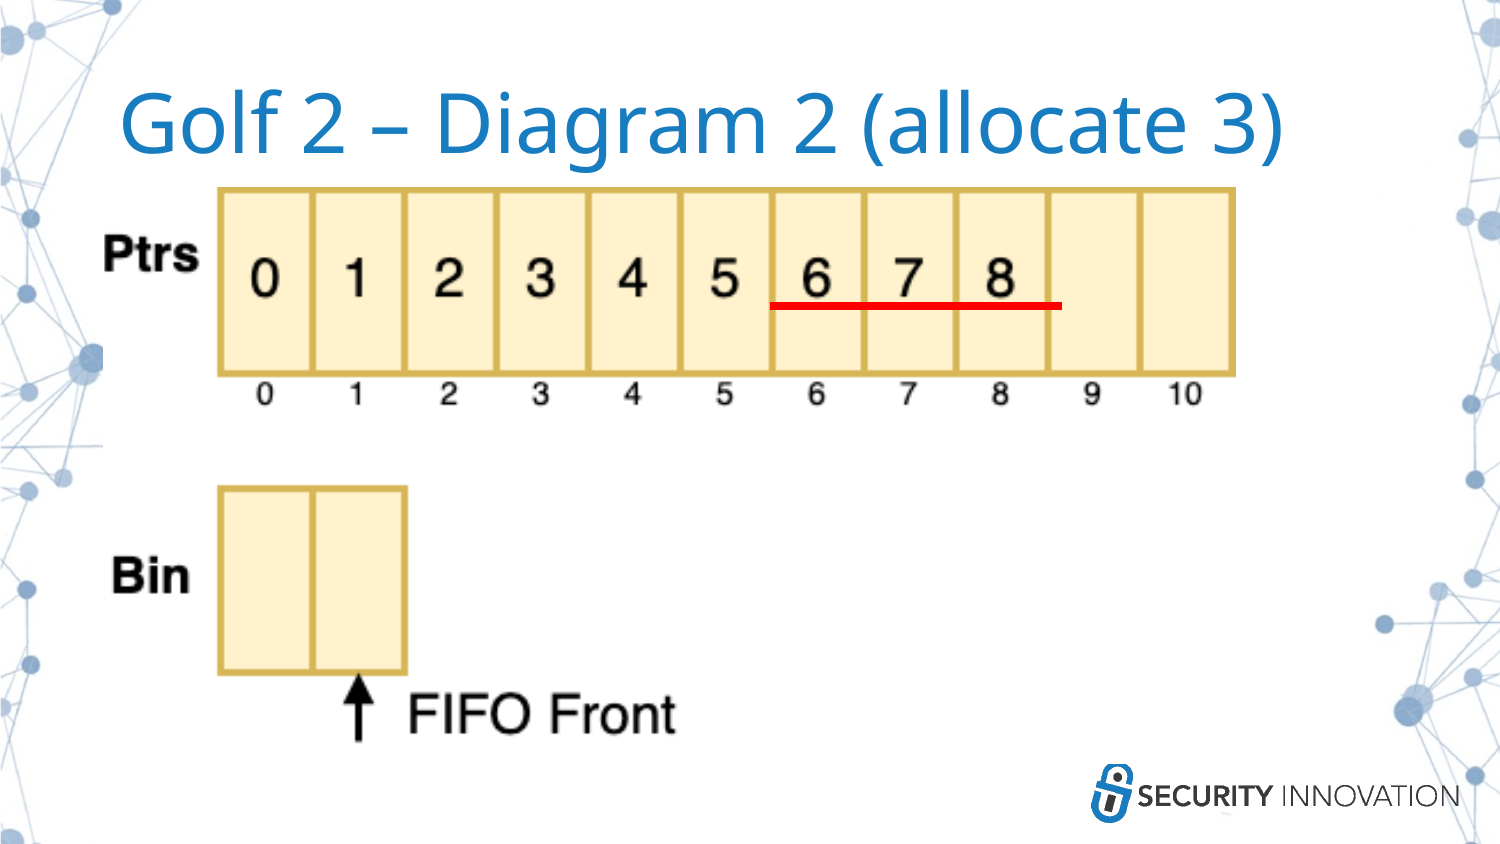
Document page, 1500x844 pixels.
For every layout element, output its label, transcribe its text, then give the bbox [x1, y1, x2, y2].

title Golf 2 – Diagram 2 (allocate 3) [103, 44, 1397, 208]
picture [1, 1, 1500, 844]
